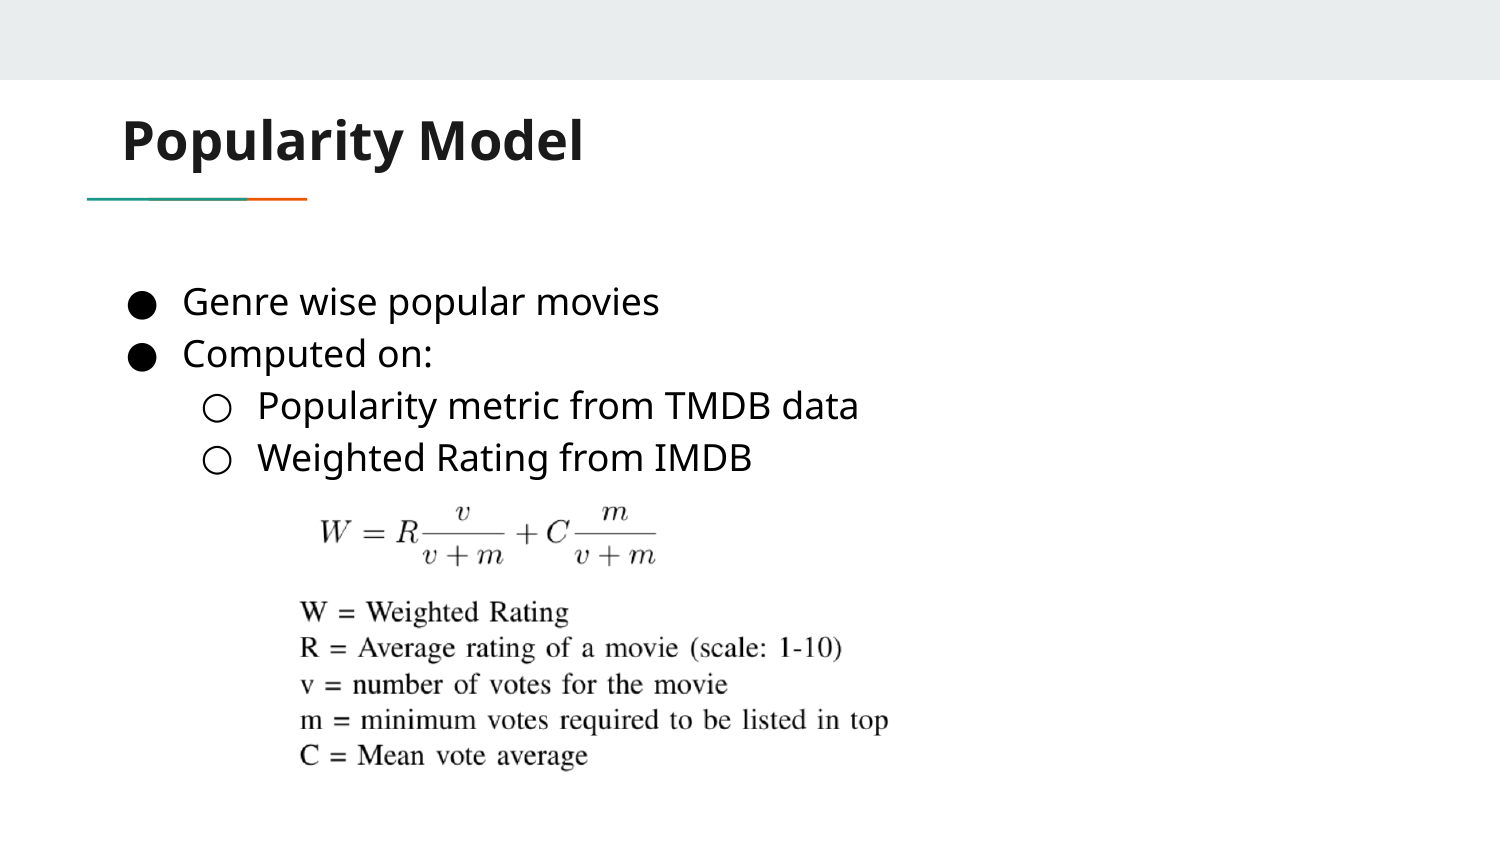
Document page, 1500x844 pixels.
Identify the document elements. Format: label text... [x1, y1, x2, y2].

picture [269, 482, 932, 781]
list Genre wise popular movies Computed on: Popularity metric from TMDB data Weighted Rating from IMDB [92, 256, 1271, 484]
title Popularity Model [106, 91, 1369, 180]
